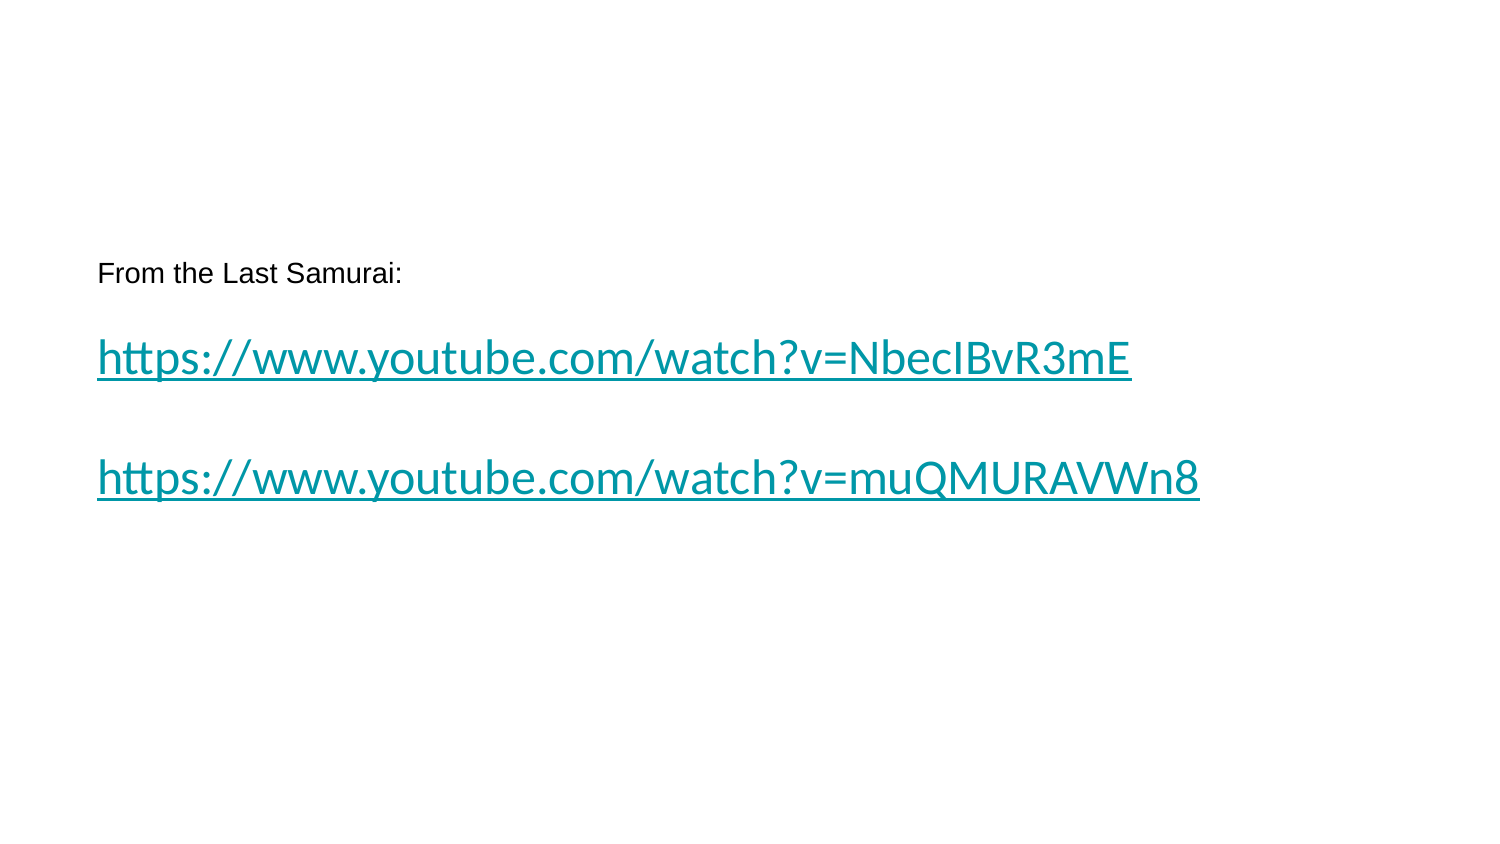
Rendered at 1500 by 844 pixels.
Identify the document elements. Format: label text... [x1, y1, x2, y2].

text_box From the Last Samurai: https://www.youtube.com/watch?v=NbecIBvR3mE https://www.youtube.com/watch?v=muQMURAVWn8 [82, 64, 1460, 784]
